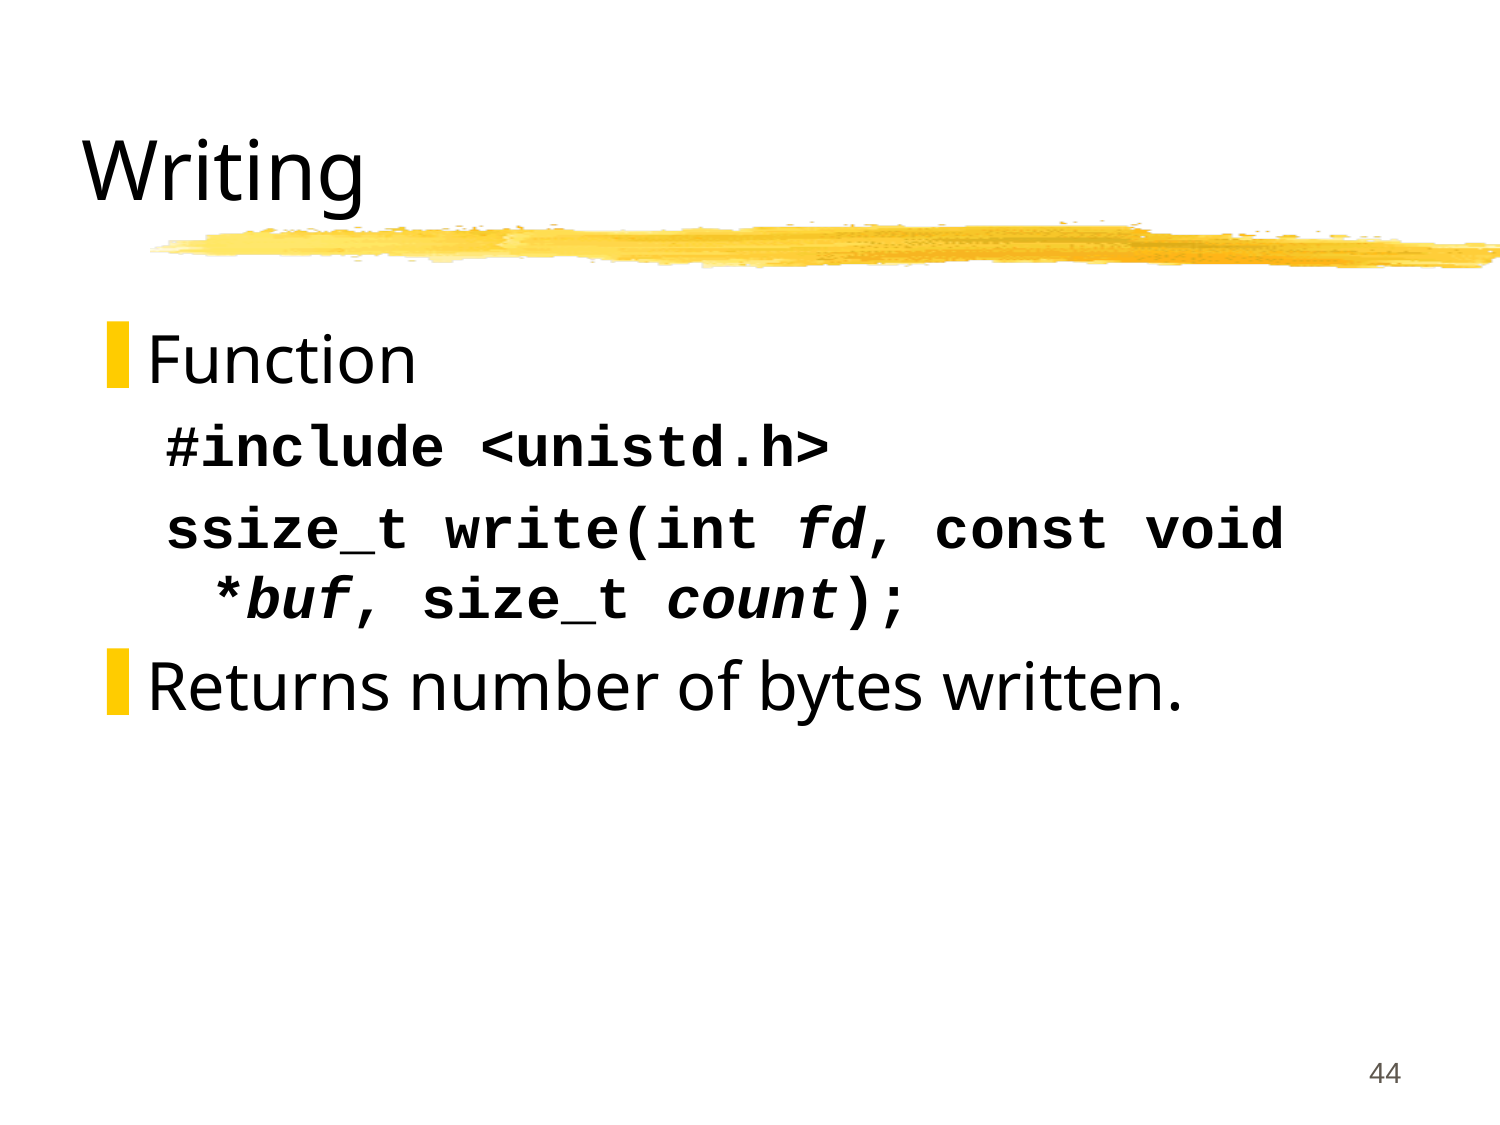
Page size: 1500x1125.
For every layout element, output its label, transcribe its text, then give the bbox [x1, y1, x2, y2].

slide_number 44 [1103, 1021, 1417, 1098]
list Function #include <unistd.h> ssize_t write(int fd, const void *buf, size_t count); Returns number of bytes written. [75, 309, 1417, 994]
picture [150, 215, 1500, 279]
title Writing [66, 37, 1342, 225]
